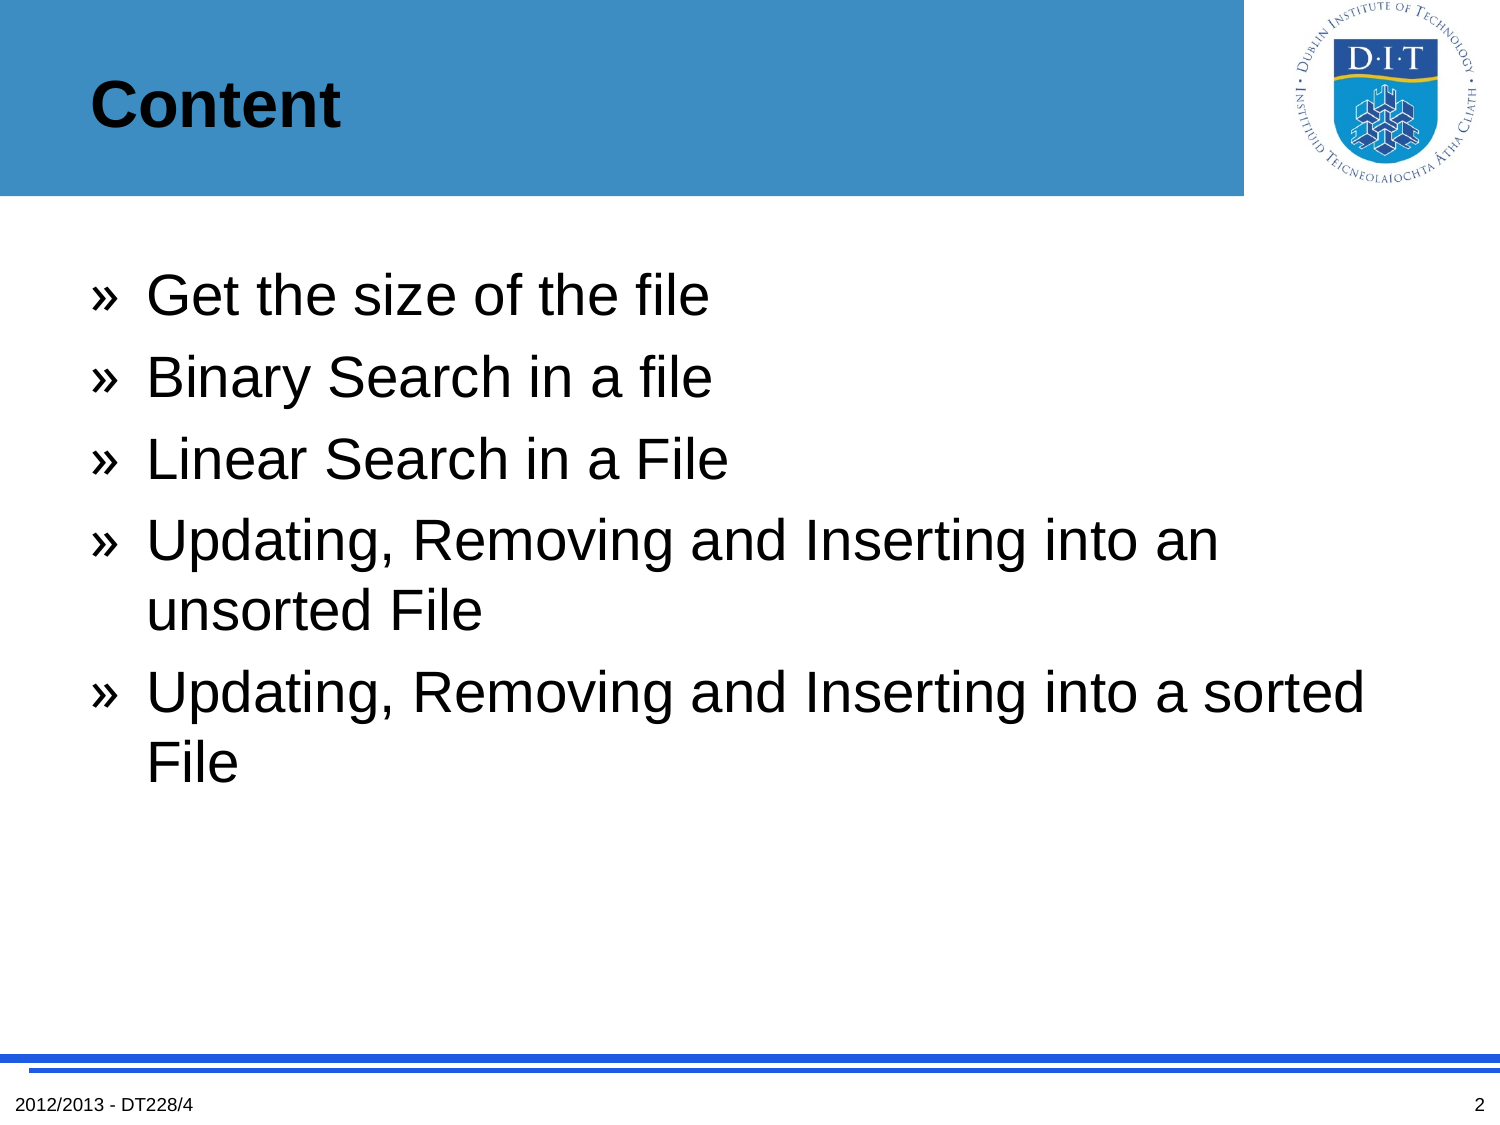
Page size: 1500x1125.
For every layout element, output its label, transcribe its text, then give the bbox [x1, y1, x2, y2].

list Get the size of the file Binary Search in a file Linear Search in a File Updating, Removing and Inserting into an unsorted File Updating, Removing and Inserting into a sorted File [74, 249, 1426, 1051]
title Content [74, 18, 1105, 182]
slide_number 2 [1149, 1084, 1500, 1125]
picture [1293, 0, 1478, 185]
slide_number 2012/2013 - DT228/4 [0, 1084, 351, 1125]
